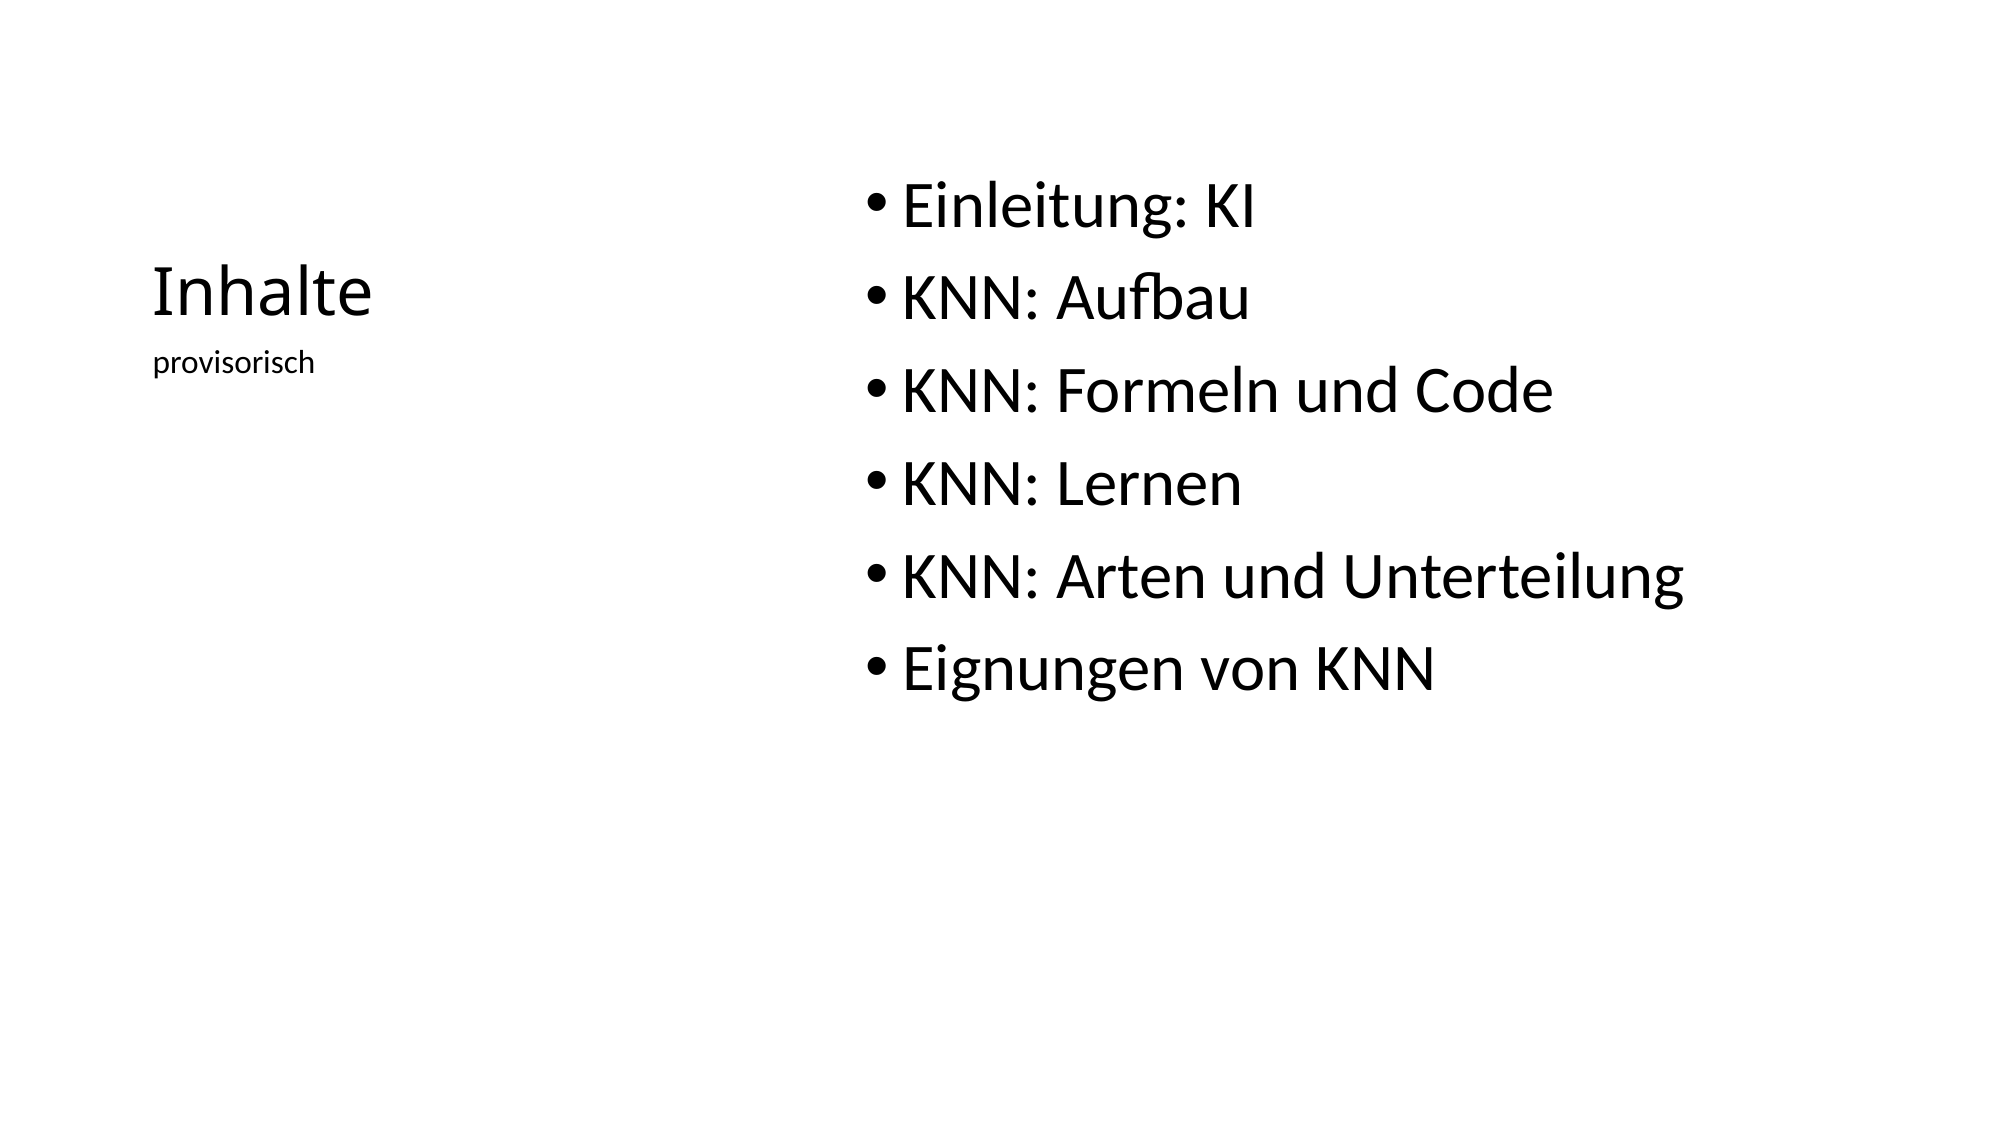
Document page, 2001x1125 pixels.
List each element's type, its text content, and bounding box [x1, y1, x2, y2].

list provisorisch [137, 337, 783, 963]
list Einleitung: KI KNN: Aufbau KNN: Formeln und Code KNN: Lernen KNN: Arten und Unterteilung Eignungen von KNN [850, 161, 1863, 962]
title Inhalte [137, 75, 783, 337]
